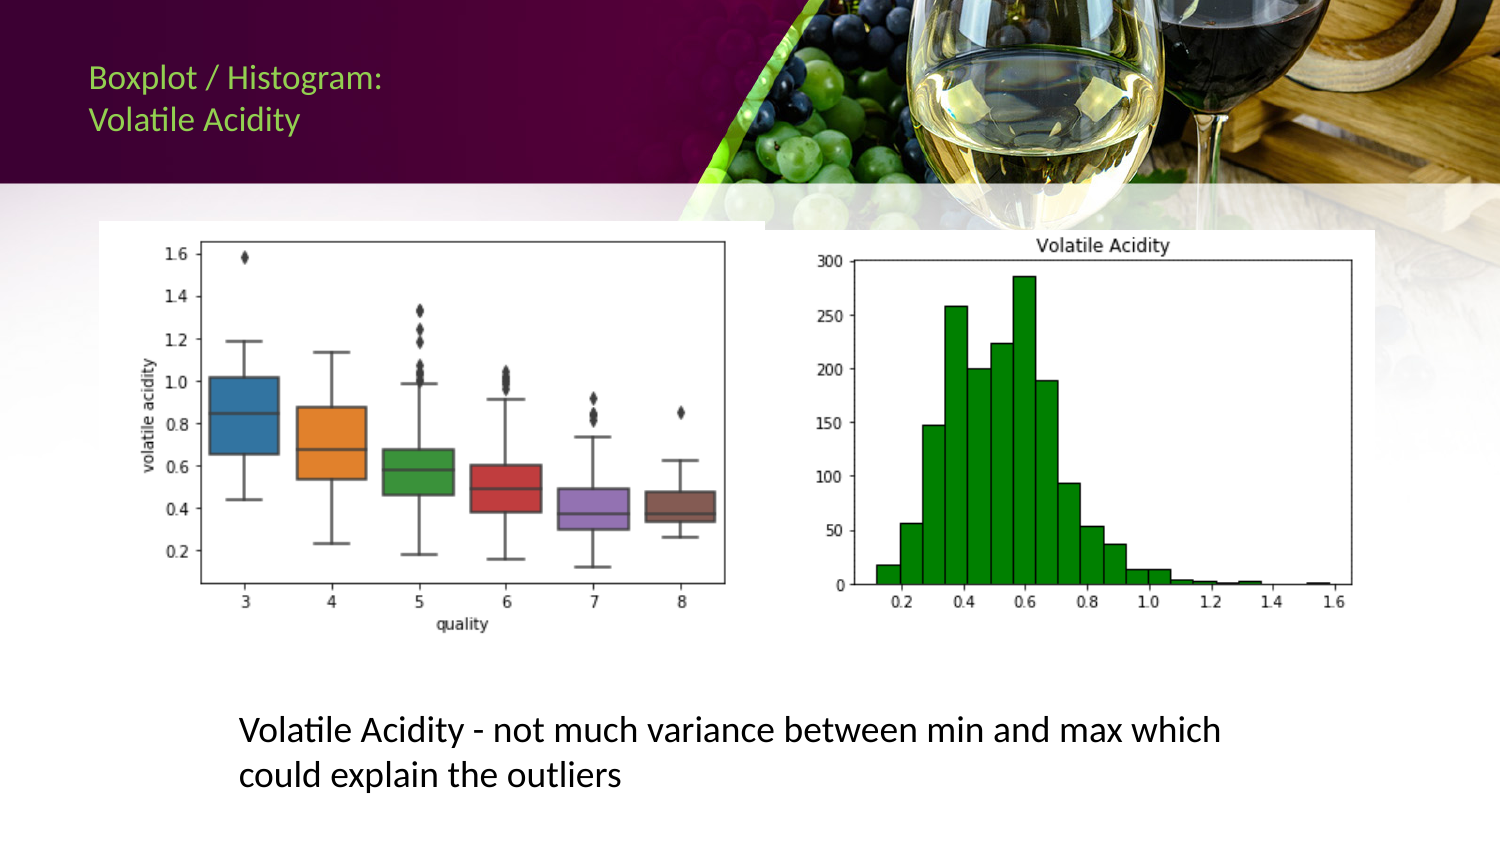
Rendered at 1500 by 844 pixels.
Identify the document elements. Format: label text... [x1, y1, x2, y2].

text_box Volatile Acidity - not much variance between min and max which could explain the outliers [223, 697, 1251, 803]
picture [0, 0, 1500, 844]
title Boxplot / Histogram: Volatile Acidity [73, 46, 1427, 147]
